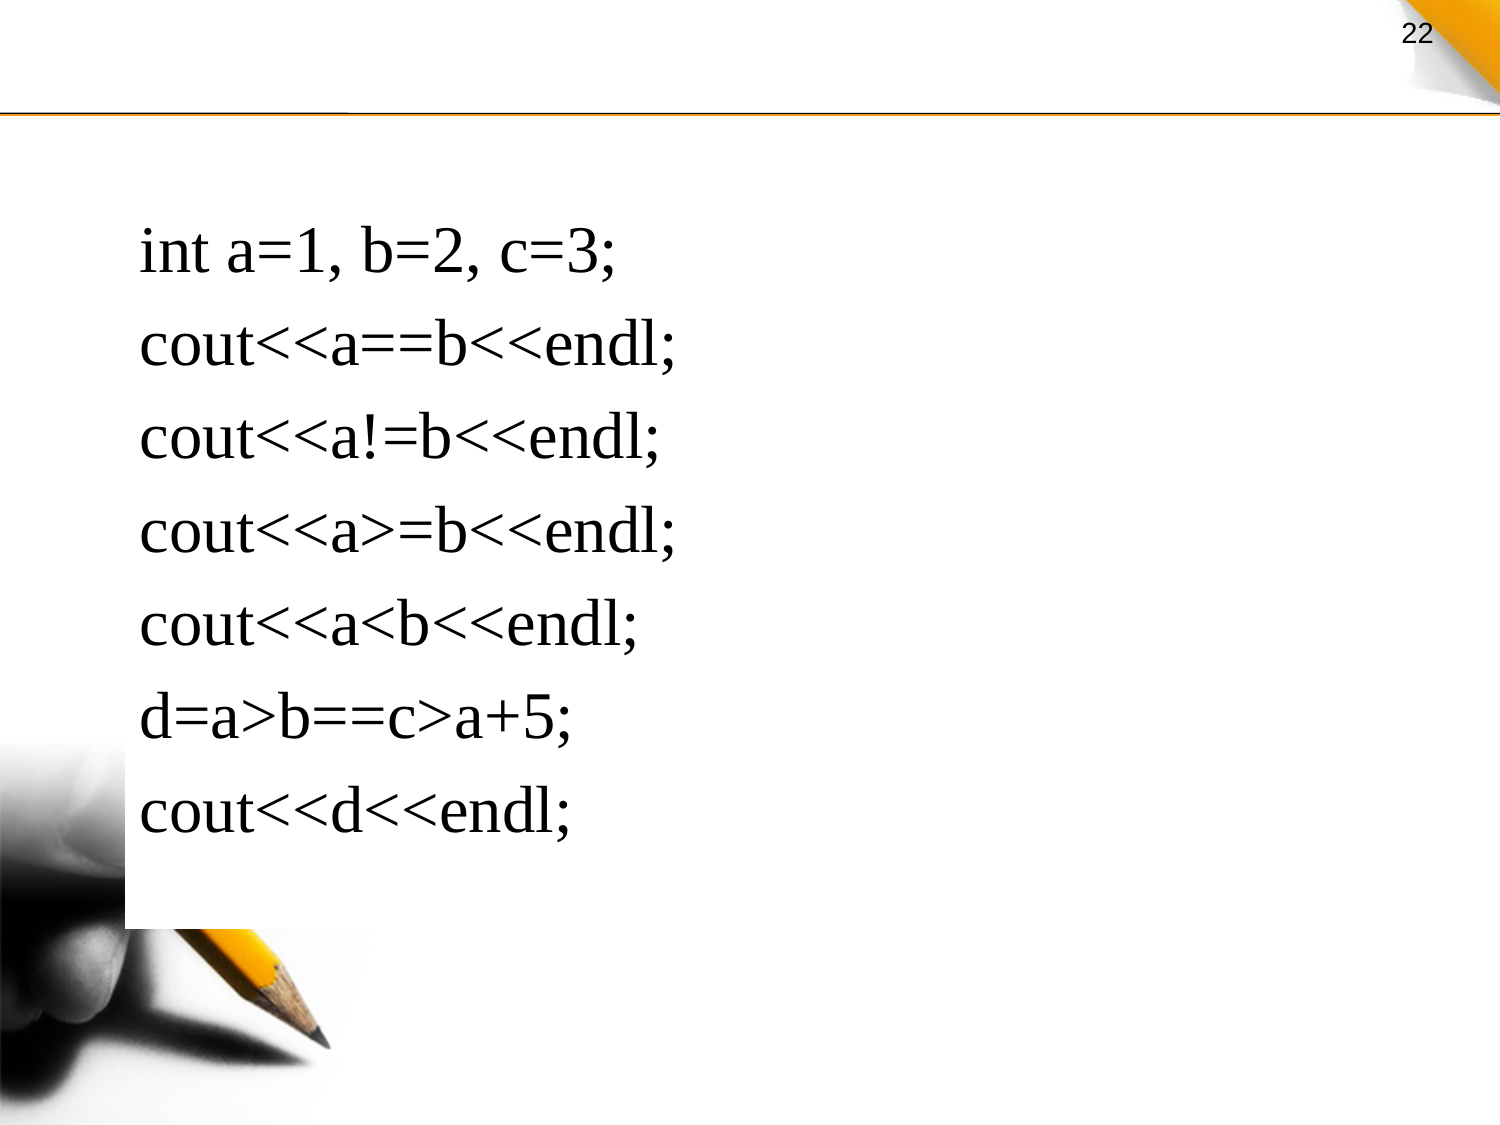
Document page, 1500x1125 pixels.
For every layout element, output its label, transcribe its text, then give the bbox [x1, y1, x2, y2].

list int a=1, b=2, c=3; cout<<a==b<<endl; cout<<a!=b<<endl; cout<<a>=b<<endl; cout<<a<b<<endl; d=a>b==c>a+5; cout<<d<<endl; [125, 198, 1400, 929]
picture [0, 0, 1500, 112]
picture [0, 116, 1500, 1125]
